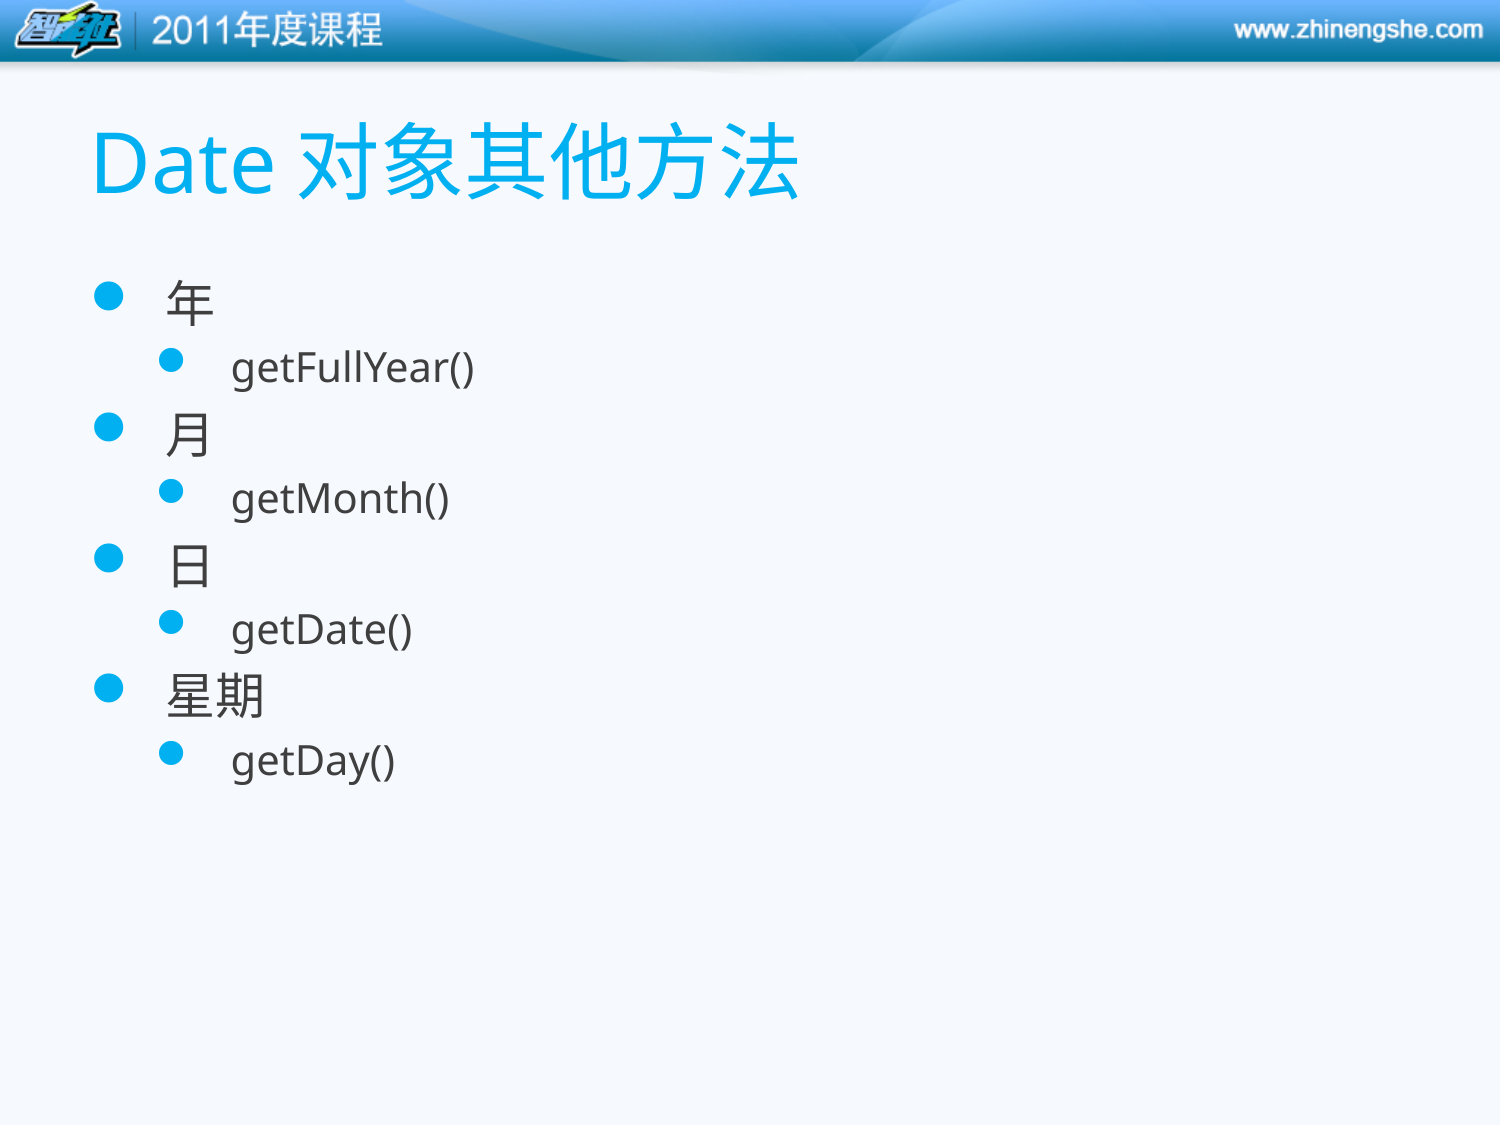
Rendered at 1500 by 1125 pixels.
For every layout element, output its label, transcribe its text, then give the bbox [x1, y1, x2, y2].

title Date对象其他方法 [75, 101, 1425, 219]
list 年 getFullYear() 月 getMonth() 日 getDate() 星期 getDay() [75, 262, 1425, 1125]
picture [0, 0, 1500, 1125]
